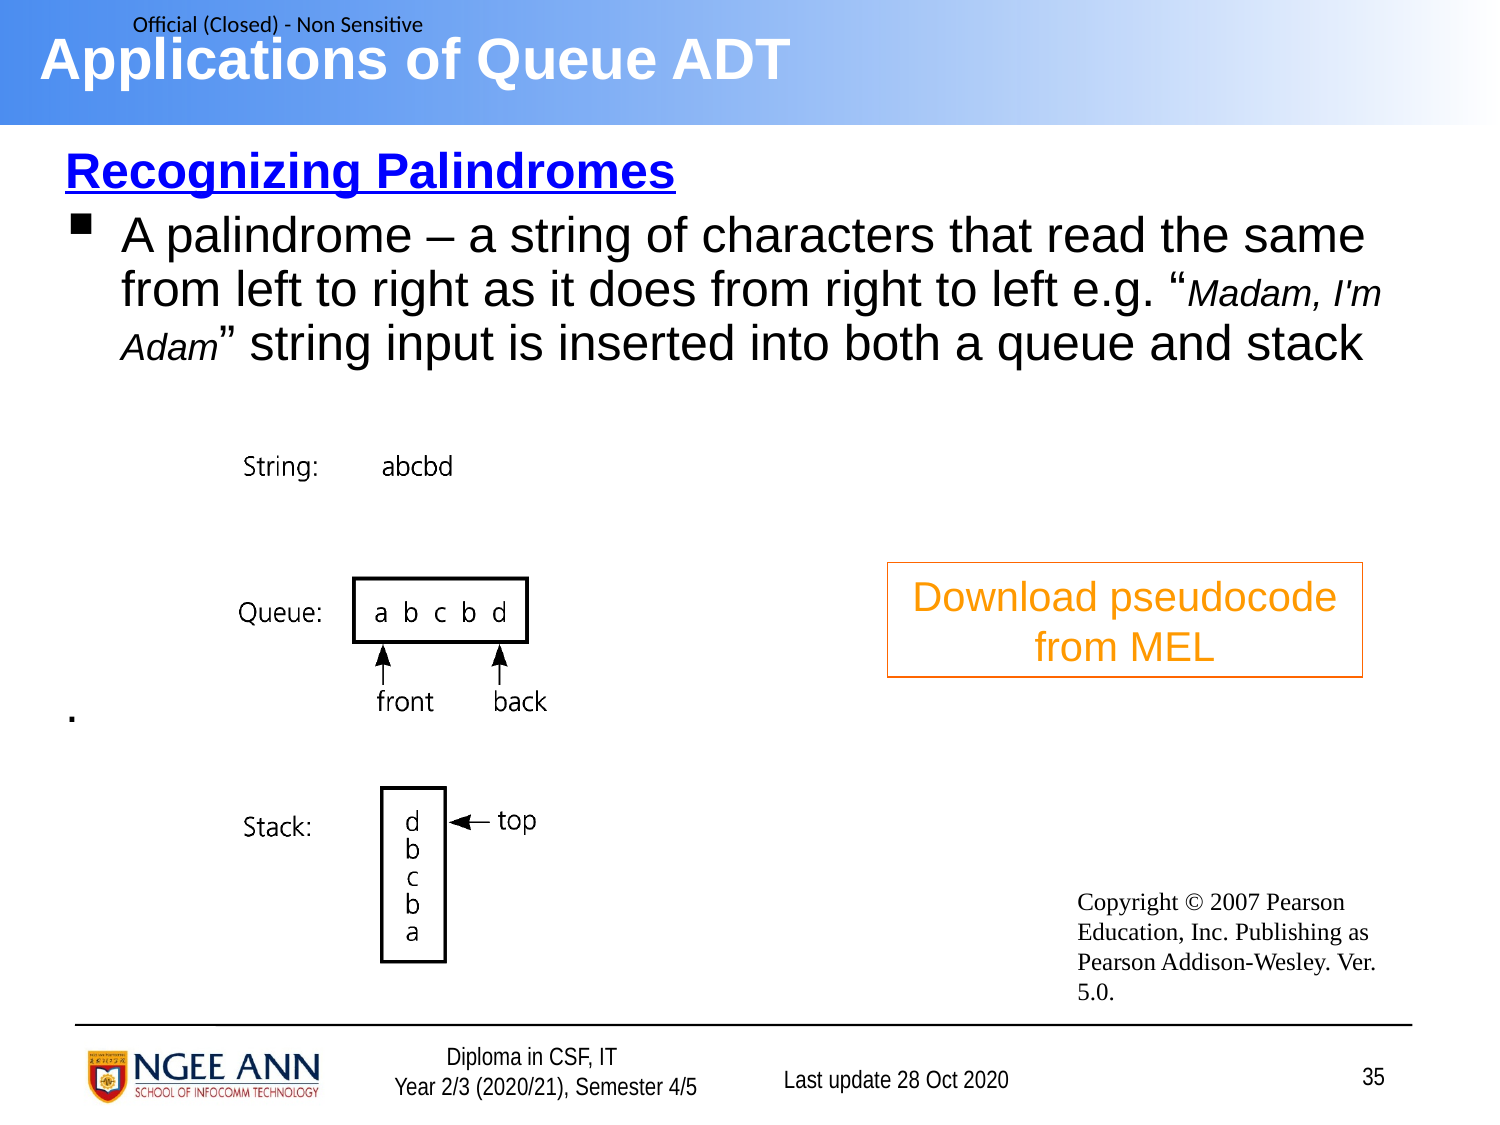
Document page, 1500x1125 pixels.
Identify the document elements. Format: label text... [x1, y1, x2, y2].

text_box Copyright © 2007 Pearson Education, Inc. Publishing as Pearson Addison-Wesley. Ver. 5.0. [1062, 900, 1413, 1013]
picture [62, 1028, 344, 1125]
picture [237, 449, 551, 965]
title Applications of Queue ADT [23, 0, 1500, 115]
text_box Download pseudocode from MEL [887, 562, 1363, 678]
list Recognizing Palindromes A palindrome – a string of characters that read the same from left to right as it does from right to left e.g. “Madam, I'm Adam” string input is inserted into both a queue and stack . [50, 137, 1488, 963]
